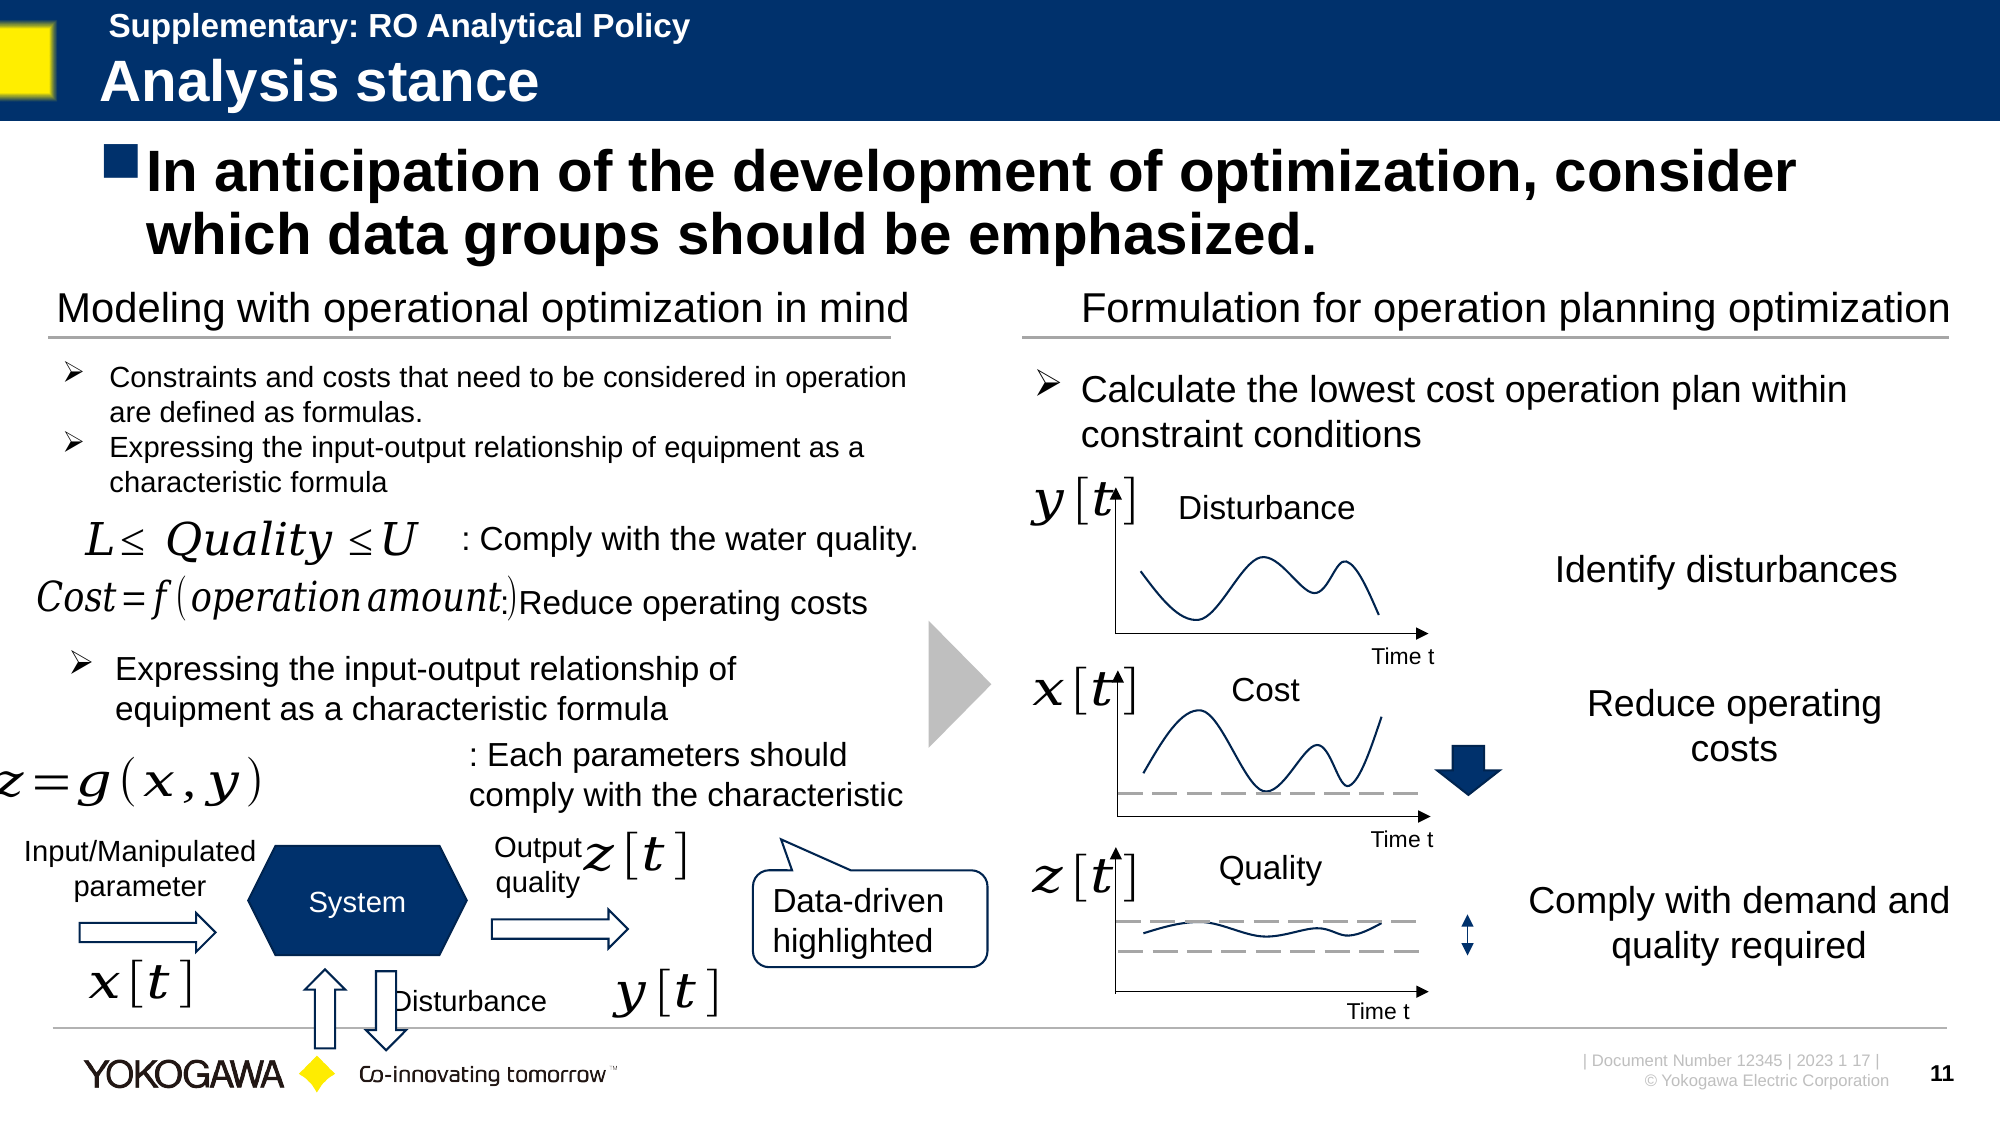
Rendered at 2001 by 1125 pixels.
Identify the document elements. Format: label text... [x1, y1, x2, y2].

text_box Cost [1199, 660, 1332, 716]
text_box [1143, 922, 1383, 938]
text_box Formulation for operation planning optimization [980, 273, 2000, 339]
text_box Time t [1355, 817, 1453, 887]
text_box [1139, 556, 1380, 621]
text_box [927, 618, 993, 733]
text_box Disturbance [376, 974, 658, 1060]
text_box [302, 967, 348, 1050]
text_box Supplementary: RO Analytical Policy [93, 0, 836, 52]
text_box Expressing the input-output relationship of equipment as a characteristic formula [53, 639, 847, 734]
picture [83, 1055, 617, 1093]
text_box Comply with demand and quality required [1485, 868, 1994, 974]
text_box Output quality [439, 821, 637, 906]
text_box [1142, 709, 1383, 792]
list In anticipation of the development of optimization, consider which data groups should be emphasized. [84, 133, 1946, 231]
text_box [1434, 744, 1503, 797]
title Analysis stance [84, 40, 1955, 126]
text_box Constraints and costs that need to be considered in operation are defined as formulas. Expressing the input-output relationship of equipment as a characteristic formula [47, 351, 947, 506]
text_box Quality [1190, 838, 1351, 894]
slide_number 11 [1904, 1042, 1970, 1103]
text_box [78, 910, 218, 955]
text_box Time t [1331, 992, 1429, 1059]
text_box Calculate the lowest cost operation plan within constraint conditions [1019, 357, 1965, 463]
picture [0, 6, 69, 115]
text_box : Comply with the water quality. [446, 510, 995, 565]
text_box Modeling with operational optimization in mind [18, 273, 949, 339]
text_box [490, 907, 630, 951]
text_box [363, 970, 409, 1052]
text_box Input/Manipulated parameter [8, 824, 273, 910]
text_box Reduce operating costs [1555, 671, 1914, 777]
text_box : Reduce operating costs [485, 573, 897, 629]
text_box Identify disturbances [1500, 537, 1953, 598]
text_box Data-driven highlighted [751, 837, 989, 969]
text_box : Each parameters should comply with the characteristic [453, 726, 945, 821]
text_box System [251, 844, 466, 957]
text_box Disturbance [1160, 478, 1373, 534]
text_box Time t [1356, 634, 1454, 705]
